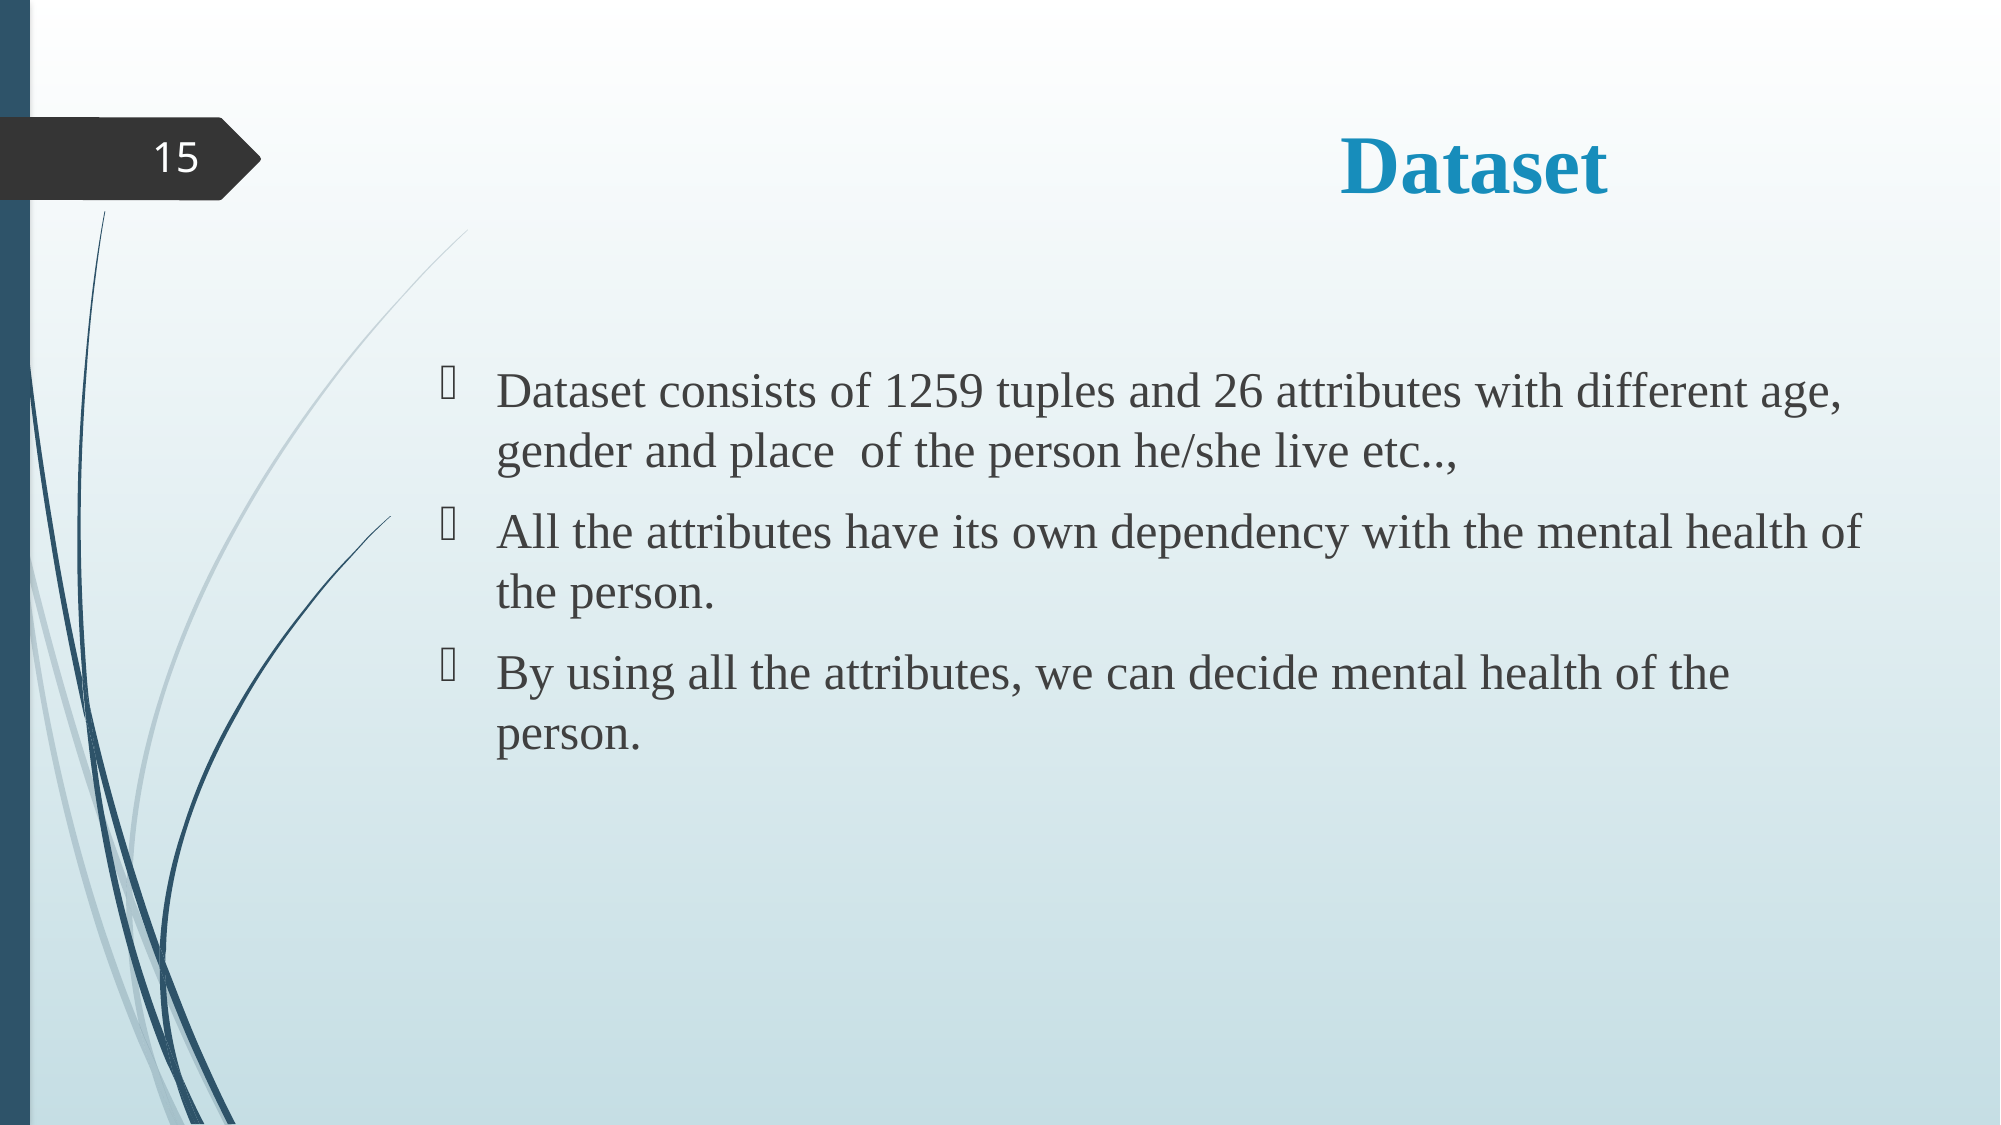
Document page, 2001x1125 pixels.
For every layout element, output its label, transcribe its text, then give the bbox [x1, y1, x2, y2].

slide_number 15 [87, 129, 216, 190]
list Dataset consists of 1259 tuples and 26 attributes with different age, gender and place of the person he/she live etc.., All the attributes have its own dependency with the mental health of the person. By using all the attributes, we can decide mental health of the person. [424, 350, 1888, 970]
title Dataset [425, 102, 1888, 313]
